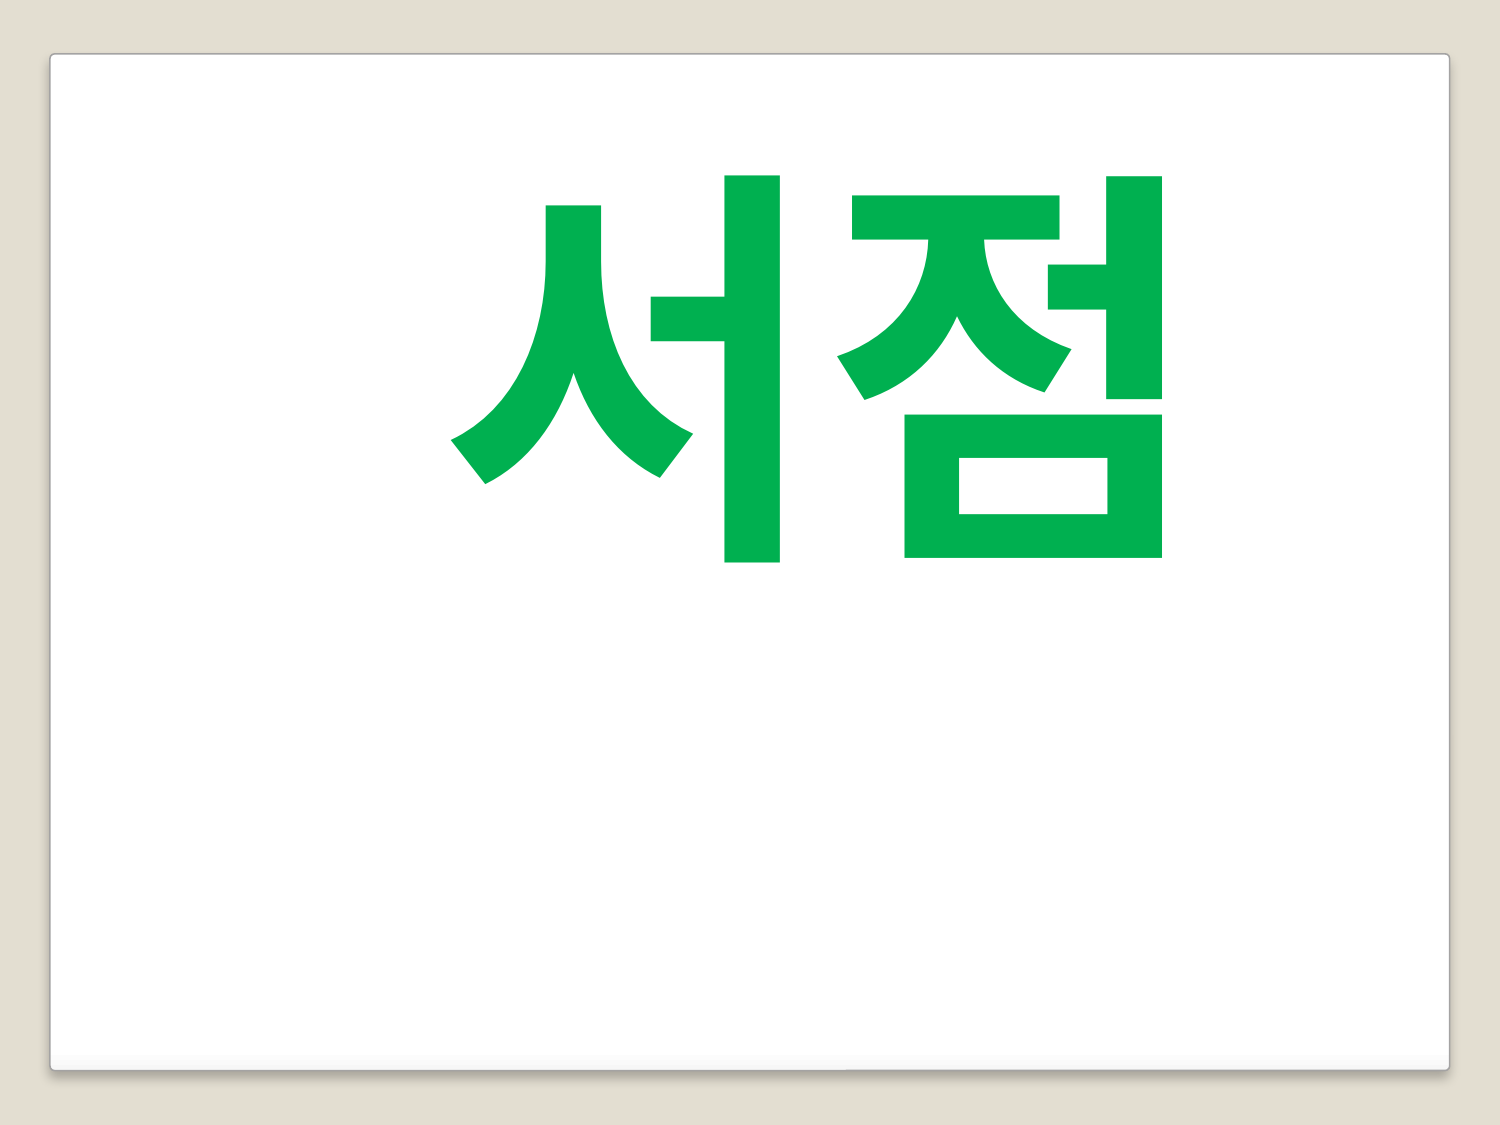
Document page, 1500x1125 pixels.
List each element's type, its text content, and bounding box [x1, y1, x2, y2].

text_box 서점 [92, 101, 1500, 1016]
